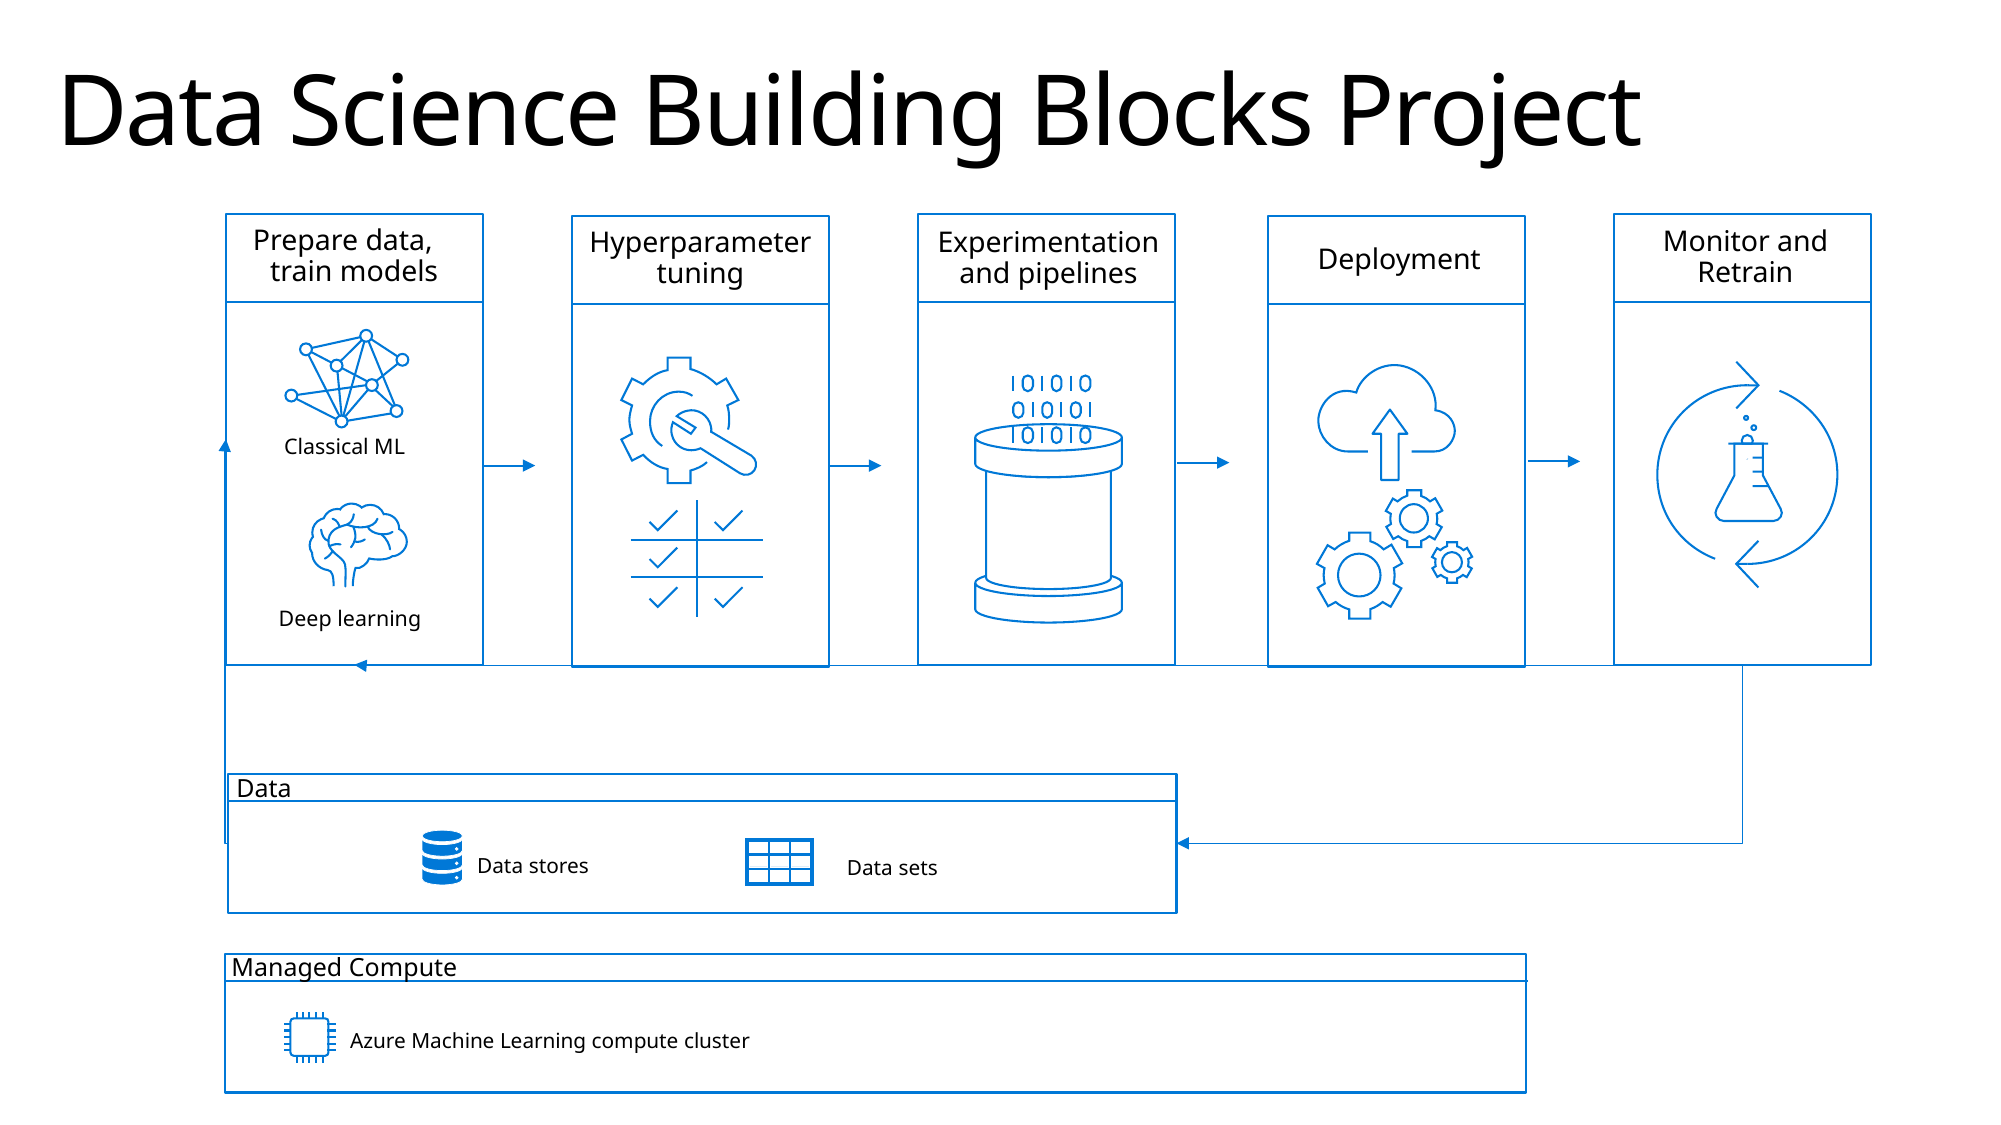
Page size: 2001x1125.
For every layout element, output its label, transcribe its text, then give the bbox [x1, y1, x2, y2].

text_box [421, 829, 463, 886]
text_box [182, 212, 513, 668]
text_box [225, 953, 1529, 1093]
text_box Managed Compute [167, 947, 522, 990]
title Data Science Building Blocks Project [1051, 33, 1916, 159]
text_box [917, 213, 1178, 665]
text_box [1613, 213, 1875, 665]
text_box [227, 773, 1178, 913]
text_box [571, 214, 830, 667]
text_box [172, 72, 539, 913]
title Data Science Building Blocks Project [56, 33, 1048, 159]
text_box Data [228, 768, 313, 773]
text_box Data [215, 768, 227, 850]
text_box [1267, 215, 1529, 667]
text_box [1369, 470, 1550, 1038]
